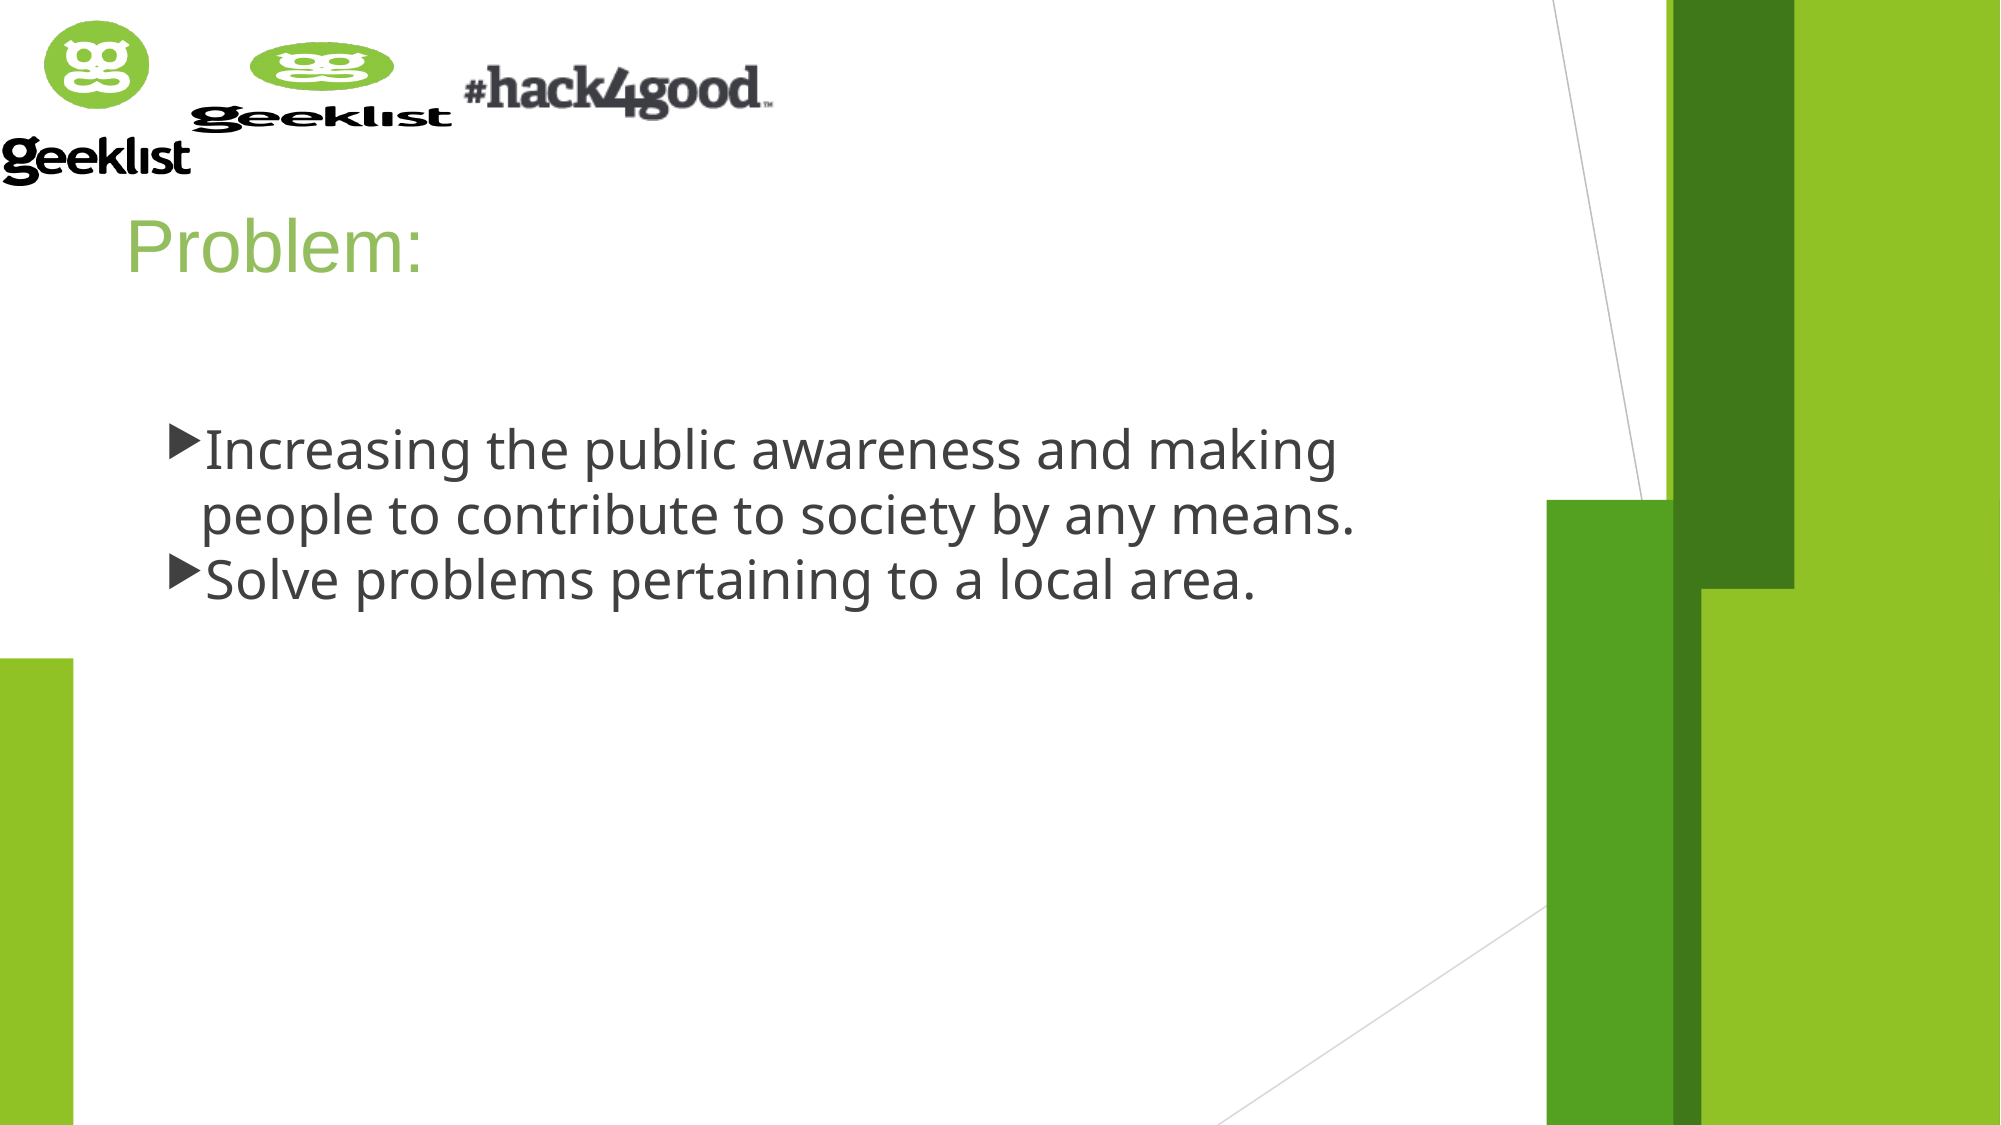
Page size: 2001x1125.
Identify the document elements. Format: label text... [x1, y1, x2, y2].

text_box Problem: [111, 190, 1522, 340]
picture [2, 20, 787, 186]
text_box Increasing the public awareness and making people to contribute to society by any means. Solve problems pertaining to a local area. [111, 360, 1522, 1082]
